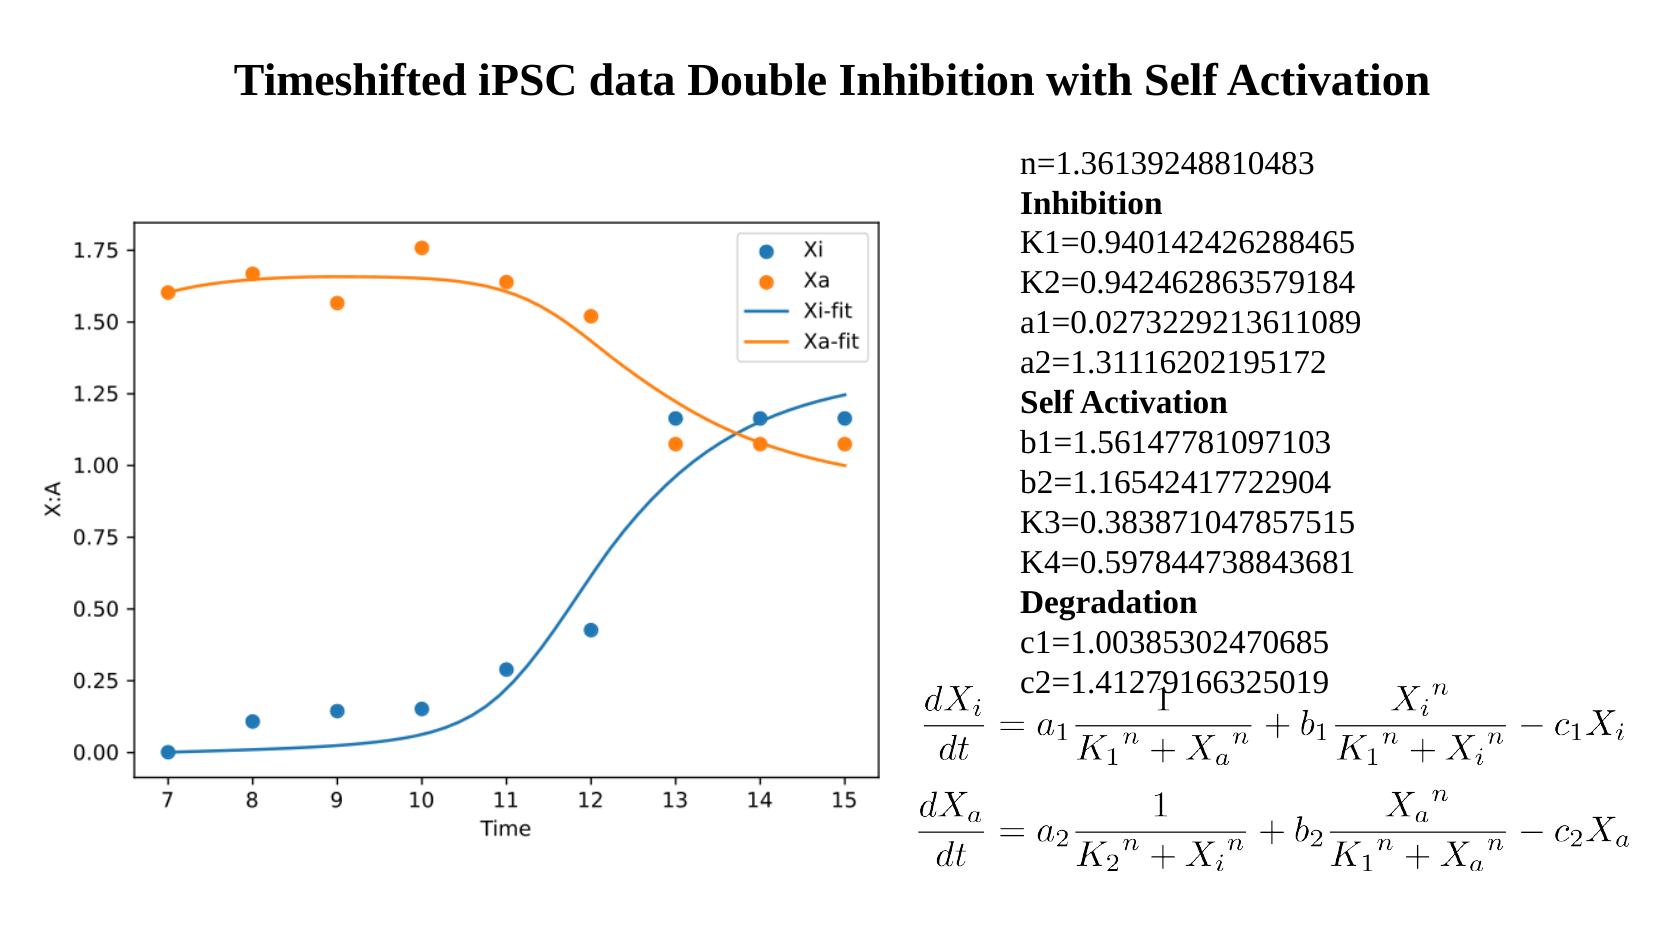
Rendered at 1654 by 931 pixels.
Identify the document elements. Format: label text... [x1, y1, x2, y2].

subtitle n=1.36139248810483 Inhibition K1=0.940142426288465 K2=0.942462863579184 a1=0.0273229213611089 a2=1.31116202195172 Self Activation b1=1.56147781097103 b2=1.16542417722904 K3=0.383871047857515 K4=0.597844738843681 Degradation c1=1.00385302470685 c2=1.41279166325019 [1020, 140, 1571, 660]
picture [12, 134, 1654, 871]
title Timeshifted iPSC data Double Inhibition with Self Activation [82, 37, 1571, 118]
